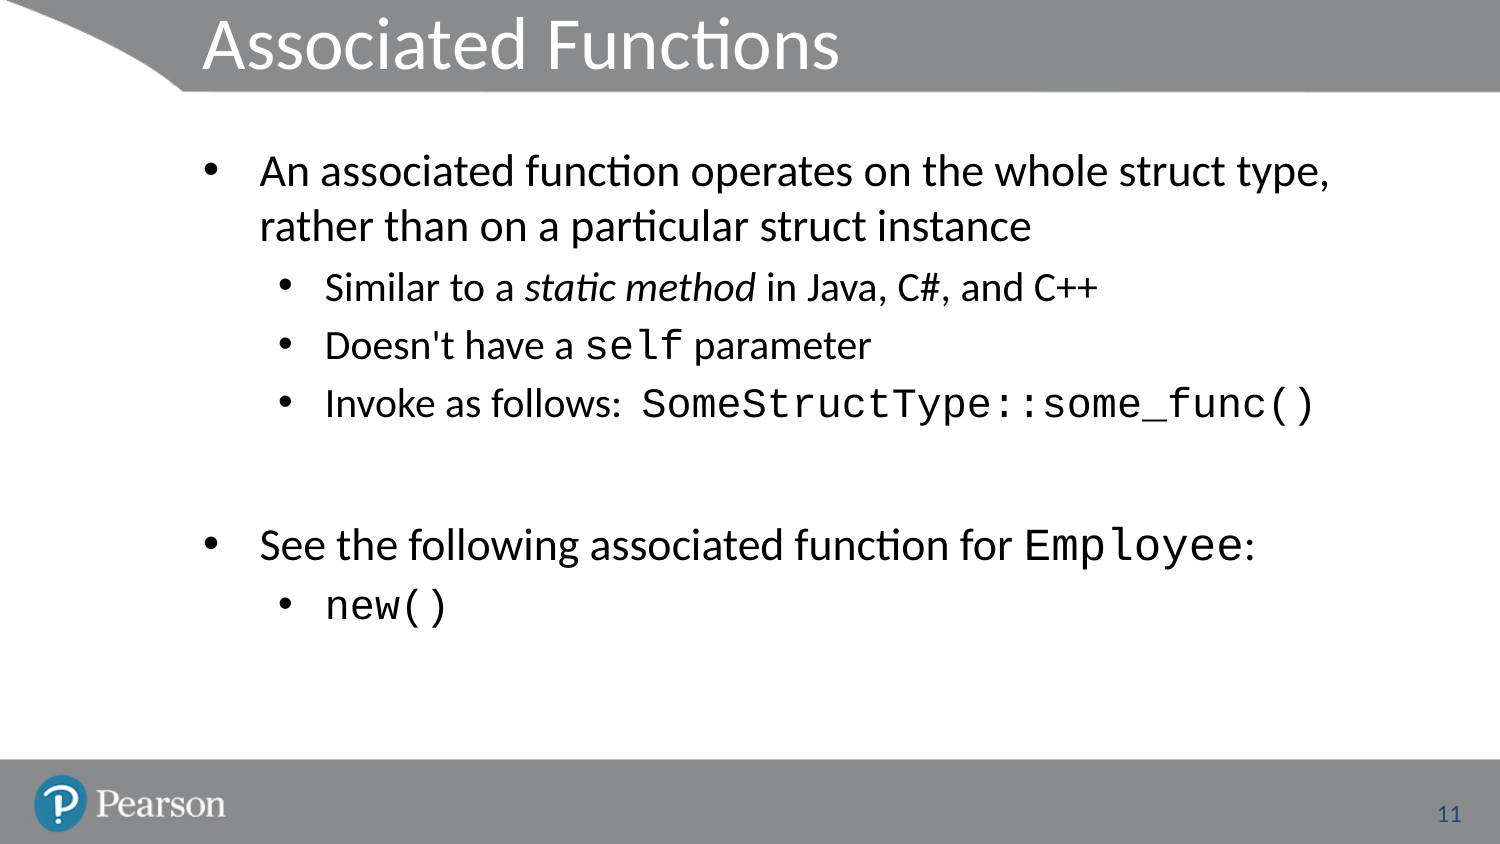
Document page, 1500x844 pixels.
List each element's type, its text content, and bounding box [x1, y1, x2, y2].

picture [0, 0, 1500, 844]
text_box 11 [1406, 759, 1493, 835]
title Associated Functions [187, 0, 1426, 79]
list An associated function operates on the whole struct type, rather than on a particular struct instance Similar to a static method in Java, C#, and C++ Doesn't have a self parameter Invoke as follows: SomeStructType::some_func() See the following associated function for Employee: new() [188, 133, 1425, 716]
